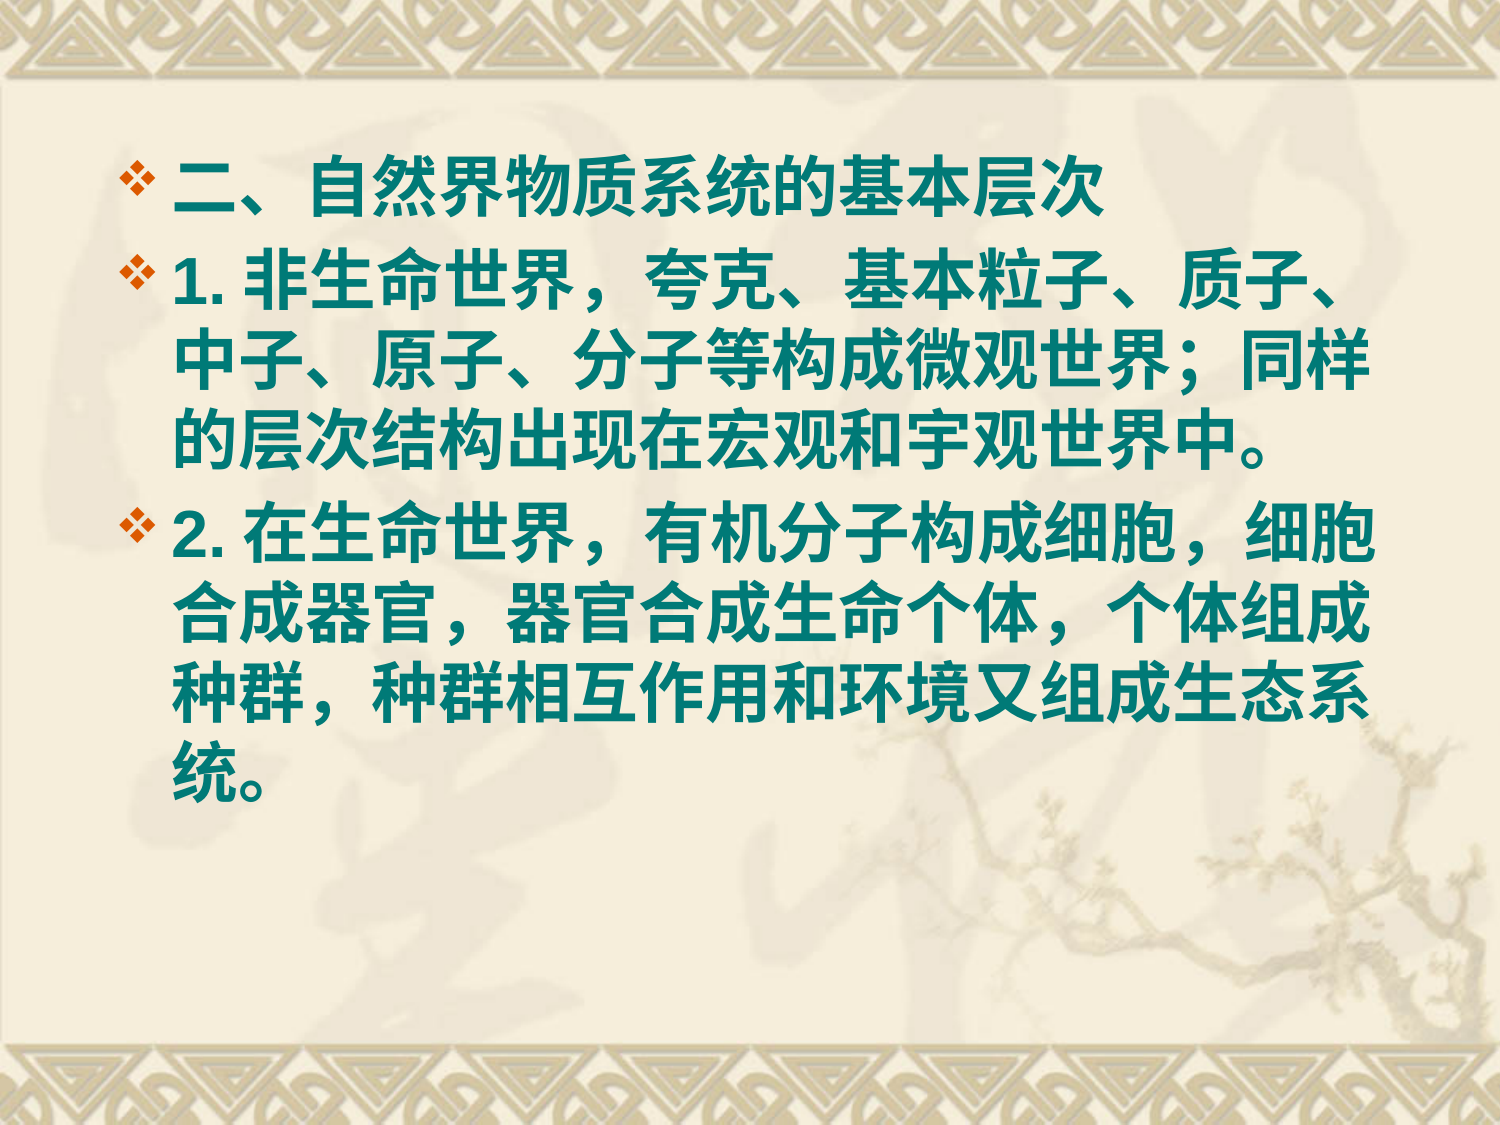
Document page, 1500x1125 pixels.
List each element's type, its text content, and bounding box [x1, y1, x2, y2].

picture [0, 0, 1500, 1125]
list 二、自然界物质系统的基本层次 1.非生命世界，夸克、基本粒子、质子、中子、原子、分子等构成微观世界；同样的层次结构出现在宏观和宇观世界中。 2.在生命世界，有机分子构成细胞，细胞合成器官，器官合成生命个体，个体组成种群，种群相互作用和环境又组成生态系统。 [100, 137, 1413, 988]
